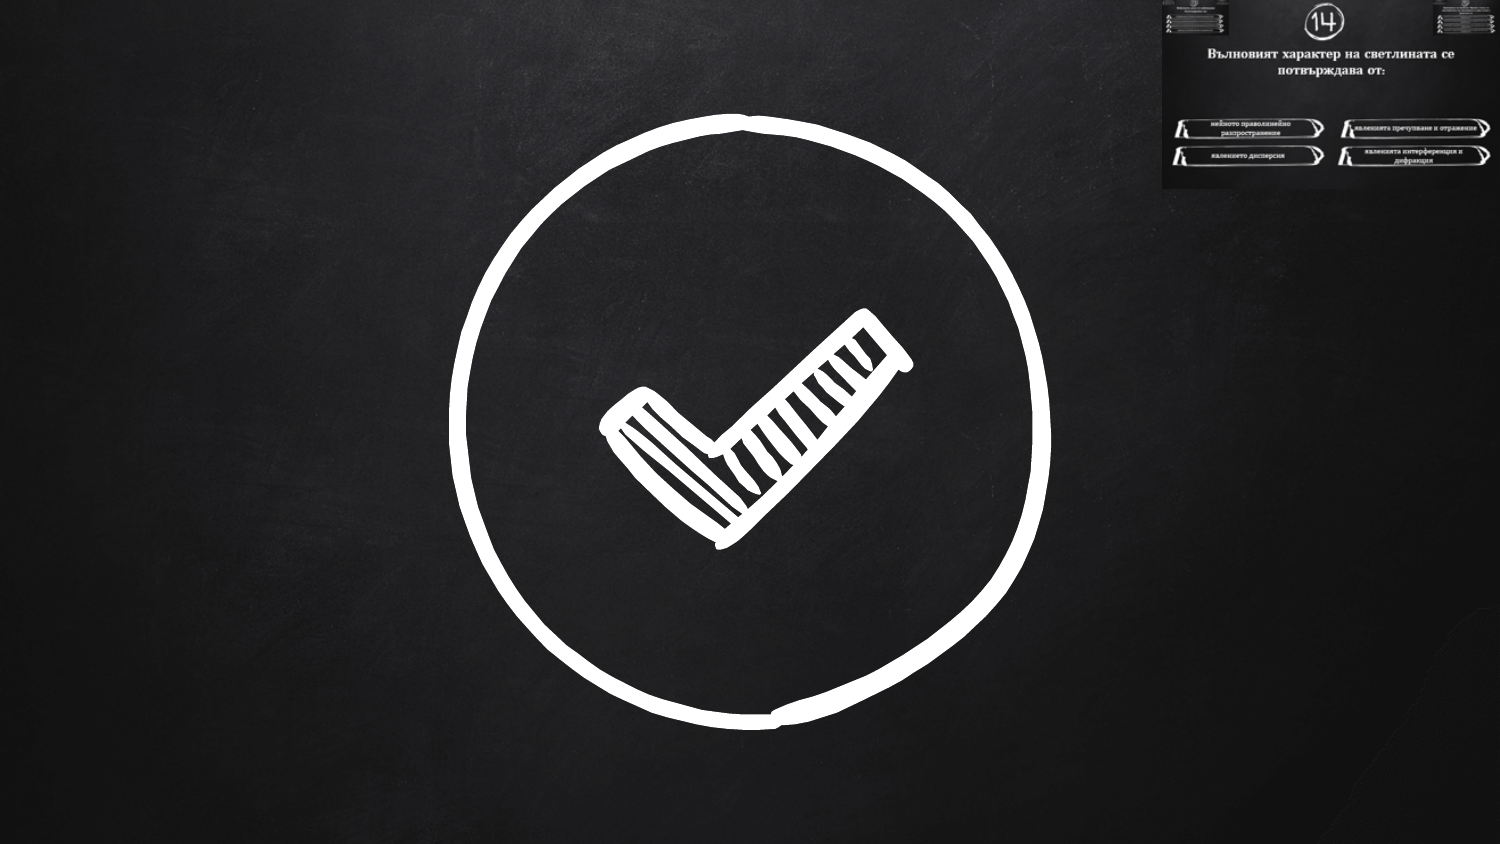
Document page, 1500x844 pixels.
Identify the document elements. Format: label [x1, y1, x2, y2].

picture [0, 0, 1500, 844]
text_box [449, 113, 1052, 730]
